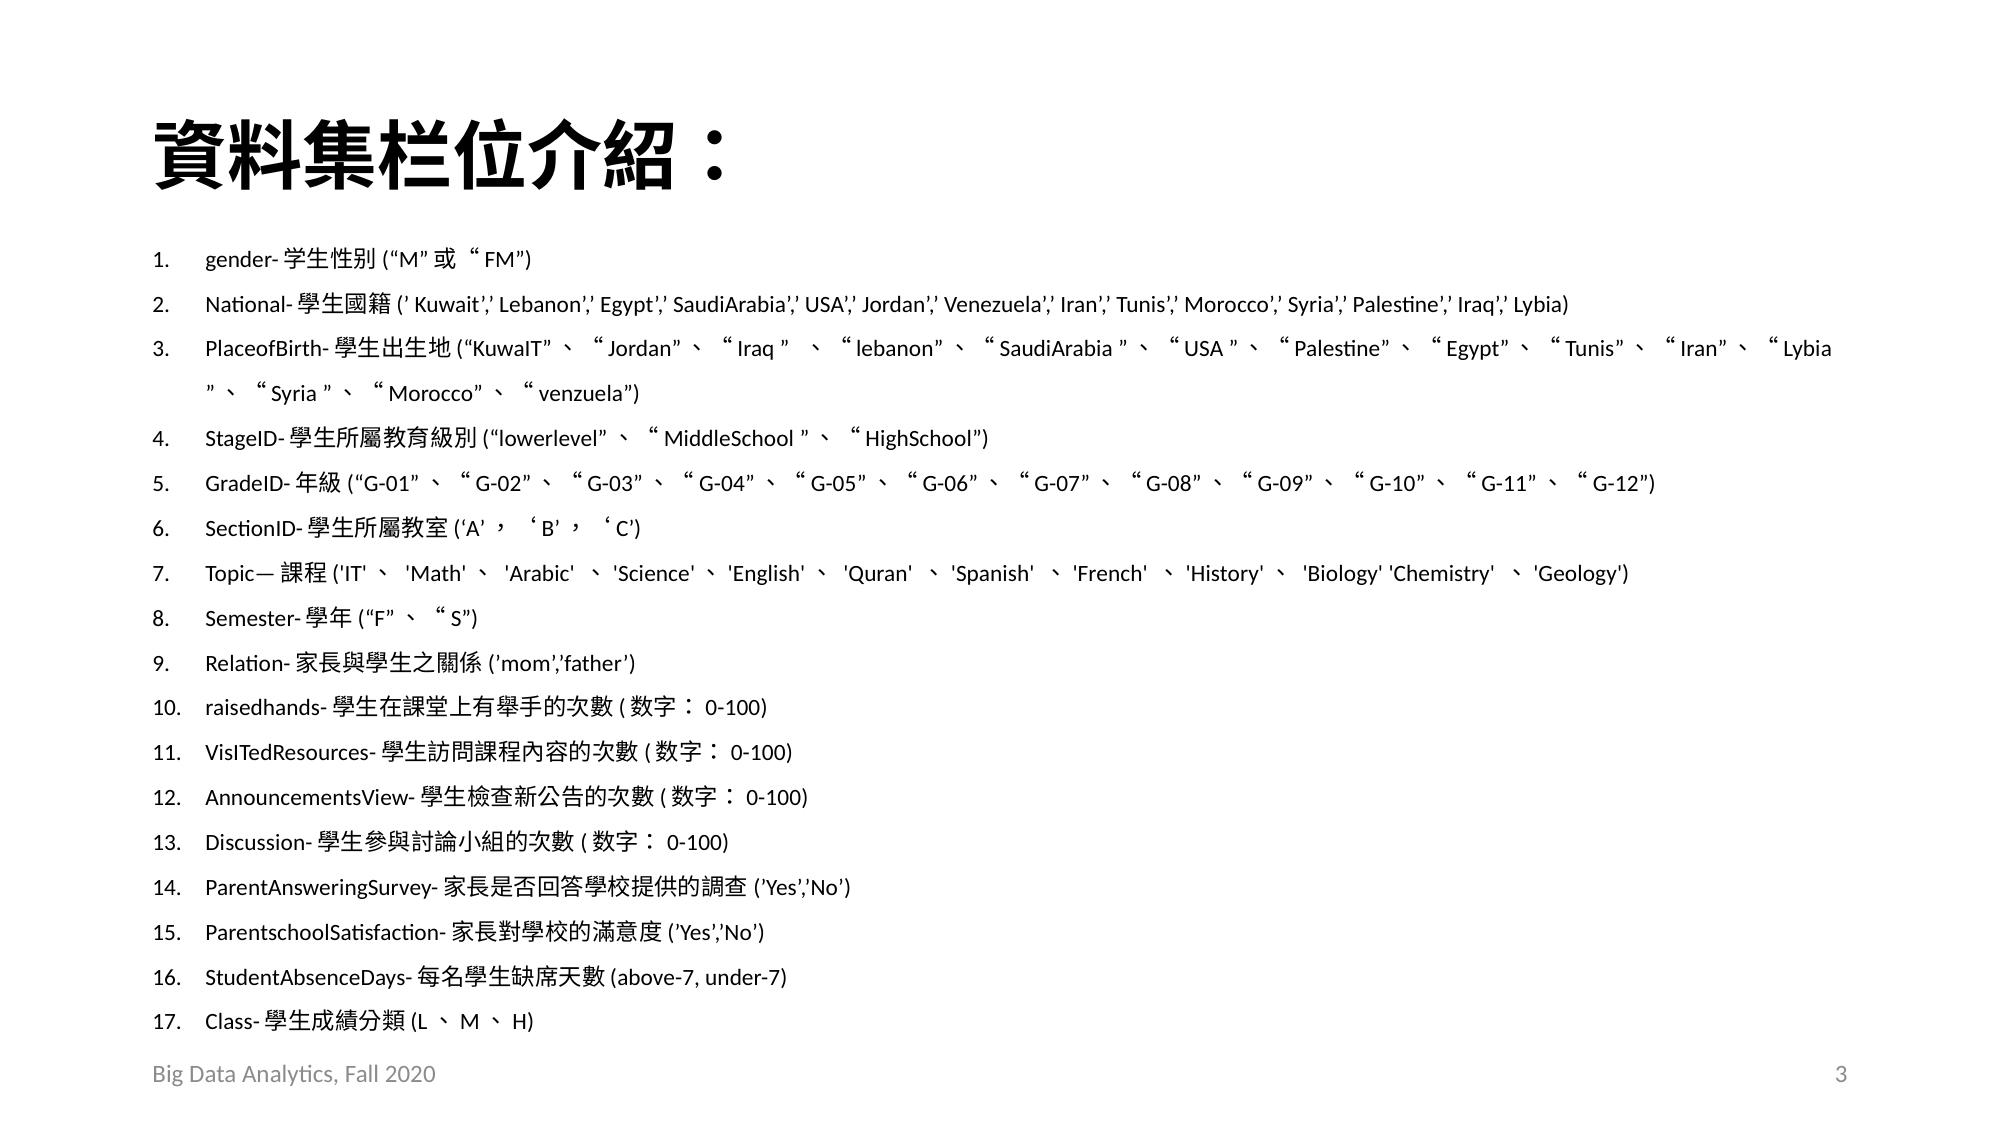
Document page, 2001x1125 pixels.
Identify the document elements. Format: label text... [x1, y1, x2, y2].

slide_number 3 [1412, 1042, 1863, 1103]
title 資料集栏位介紹： [137, 50, 1863, 219]
slide_number Big Data Analytics, Fall 2020 [137, 1042, 588, 1103]
list gender-学生性别(“M”或“FM”) National-學生國籍(’ Kuwait’,’ Lebanon’,’ Egypt’,’ SaudiArabia’,’ USA’,’ Jordan’,’ Venezuela’,’ Iran’,’ Tunis’,’ Morocco’,’ Syria’,’ Palestine’,’ Iraq’,’ Lybia) PlaceofBirth-學生出生地(“KuwaIT”、“Jordan”、“Iraq ” 、“lebanon”、“SaudiArabia ”、“USA ”、“Palestine”、“Egypt”、“Tunis”、“Iran”、“Lybia ”、“Syria ”、“Morocco”、“venzuela”) StageID-學生所屬教育級別(“lowerlevel”、“MiddleSchool ”、“HighSchool”) GradeID-年級(“G-01”、“G-02”、“G-03”、“G-04”、“G-05”、“G-06”、“G-07”、“G-08”、“G-09”、“G-10”、“G-11”、“G-12”) SectionID-學生所屬教室(‘A’，‘B’，‘C’) Topic—課程('IT'、 'Math'、 'Arabic' 、'Science'、'English'、 'Quran' 、'Spanish' 、'French' 、'History'、 'Biology' 'Chemistry' 、'Geology') Semester-學年(“F”、“S”) Relation-家長與學生之關係(’mom’,’father’) raisedhands-學生在課堂上有舉手的次數(数字：0-100) VisITedResources-學生訪問課程內容的次數(数字：0-100) AnnouncementsView-學生檢查新公告的次數(数字：0-100) Discussion-學生參與討論小組的次數(数字：0-100) ParentAnsweringSurvey-家長是否回答學校提供的調查(’Yes’,’No’) ParentschoolSatisfaction-家長對學校的滿意度(’Yes’,’No’) StudentAbsenceDays-每名學生缺席天數(above-7, under-7) Class-學生成績分類(L、M、H) [137, 219, 1863, 1043]
